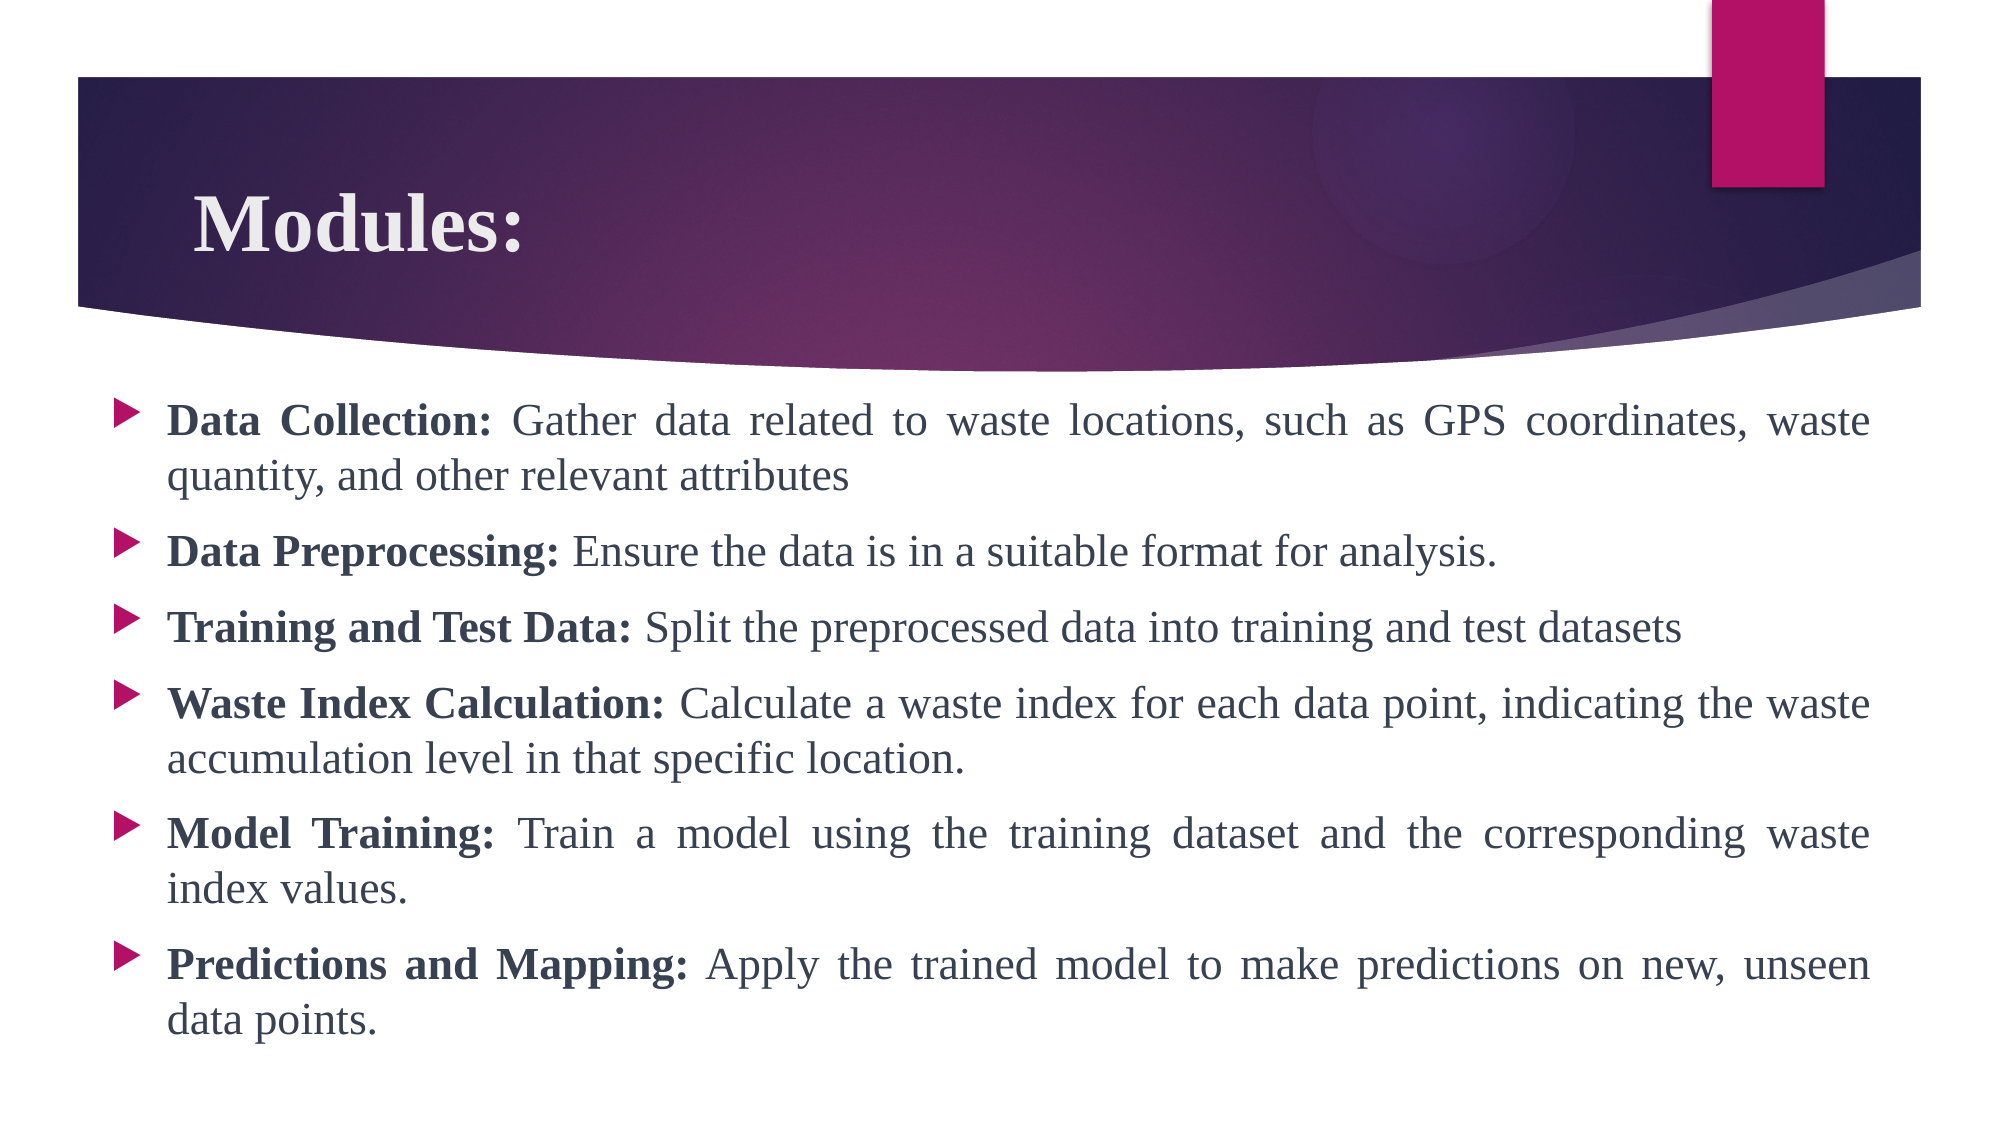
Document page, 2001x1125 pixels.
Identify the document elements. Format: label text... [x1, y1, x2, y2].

title Modules: [178, 159, 1627, 276]
list Data Collection: Gather data related to waste locations, such as GPS coordinates, waste quantity, and other relevant attributes Data Preprocessing: Ensure the data is in a suitable format for analysis. Training and Test Data: Split the preprocessed data into training and test datasets Waste Index Calculation: Calculate a waste index for each data point, indicating the waste accumulation level in that specific location. Model Training: Train a model using the training dataset and the corresponding waste index values. Predictions and Mapping: Apply the trained model to make predictions on new, unseen data points. [95, 382, 1887, 1108]
